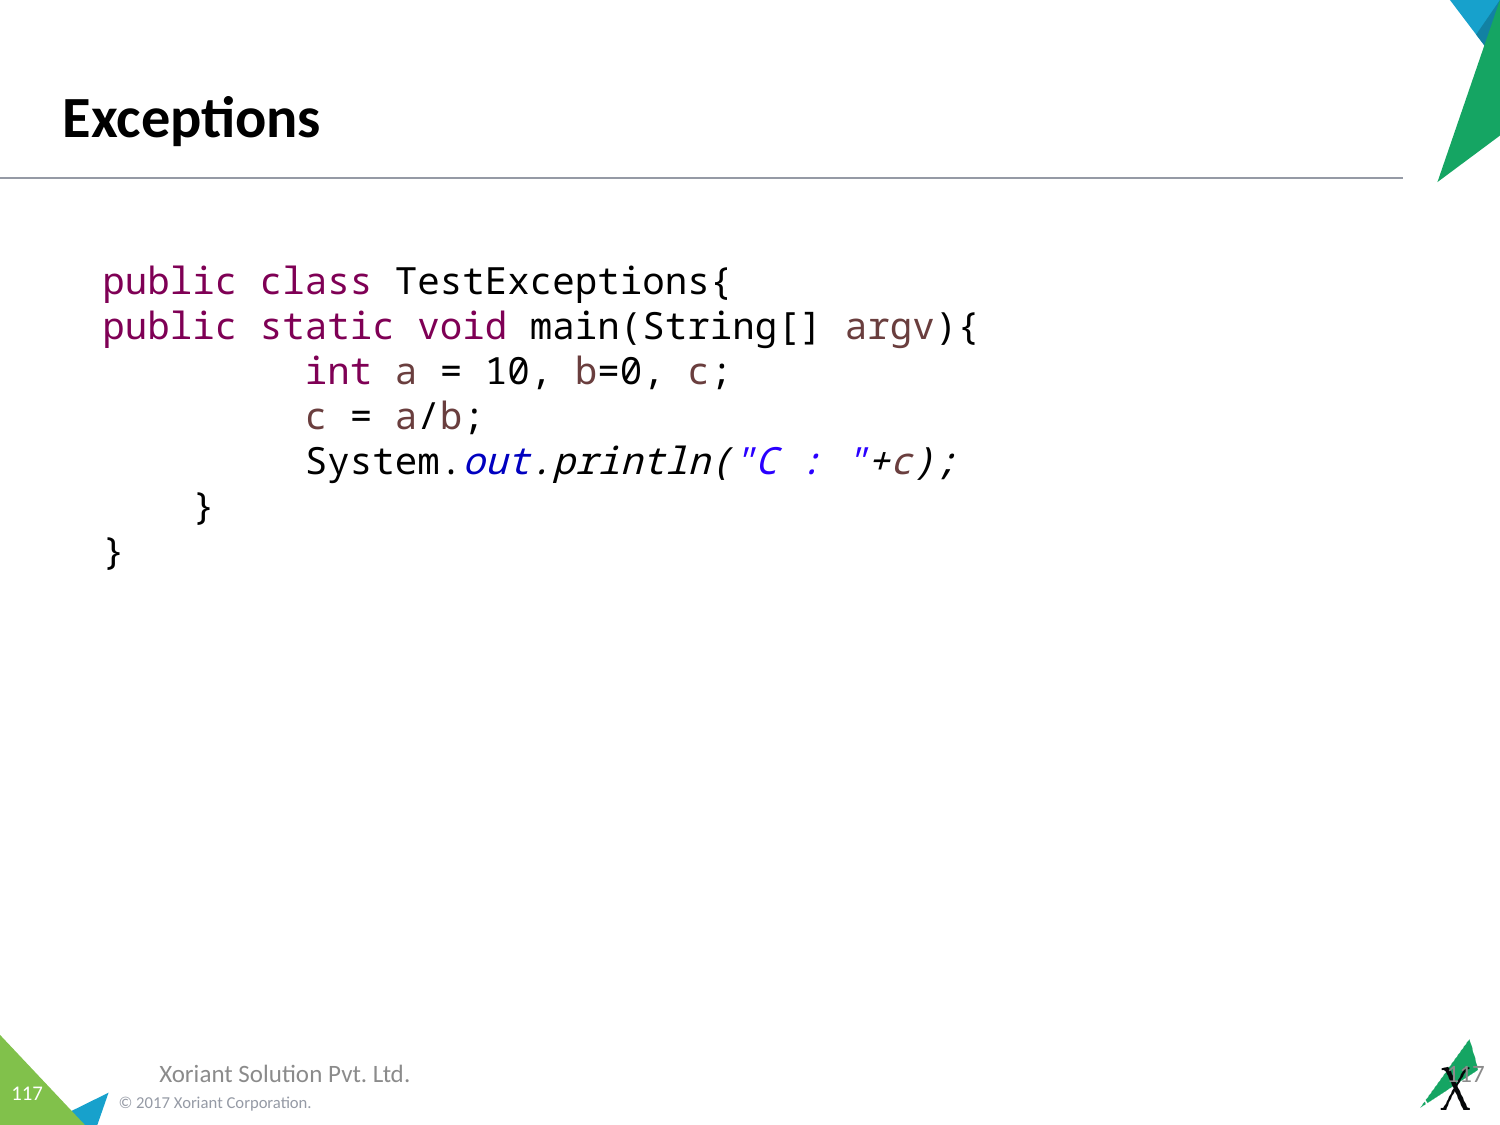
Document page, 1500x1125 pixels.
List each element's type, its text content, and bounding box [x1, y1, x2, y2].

footer Xoriant Solution Pvt. Ltd. [0, 1042, 571, 1103]
picture [1420, 1103, 1478, 1110]
title Exceptions [47, 12, 1398, 158]
slide_number 117 [1400, 1042, 1500, 1103]
text_box public class TestExceptions{ public static void main(String[] argv){ int a = 10, b=0, c; c = a/b; System.out.println("C : "+c); } } [87, 249, 1388, 580]
